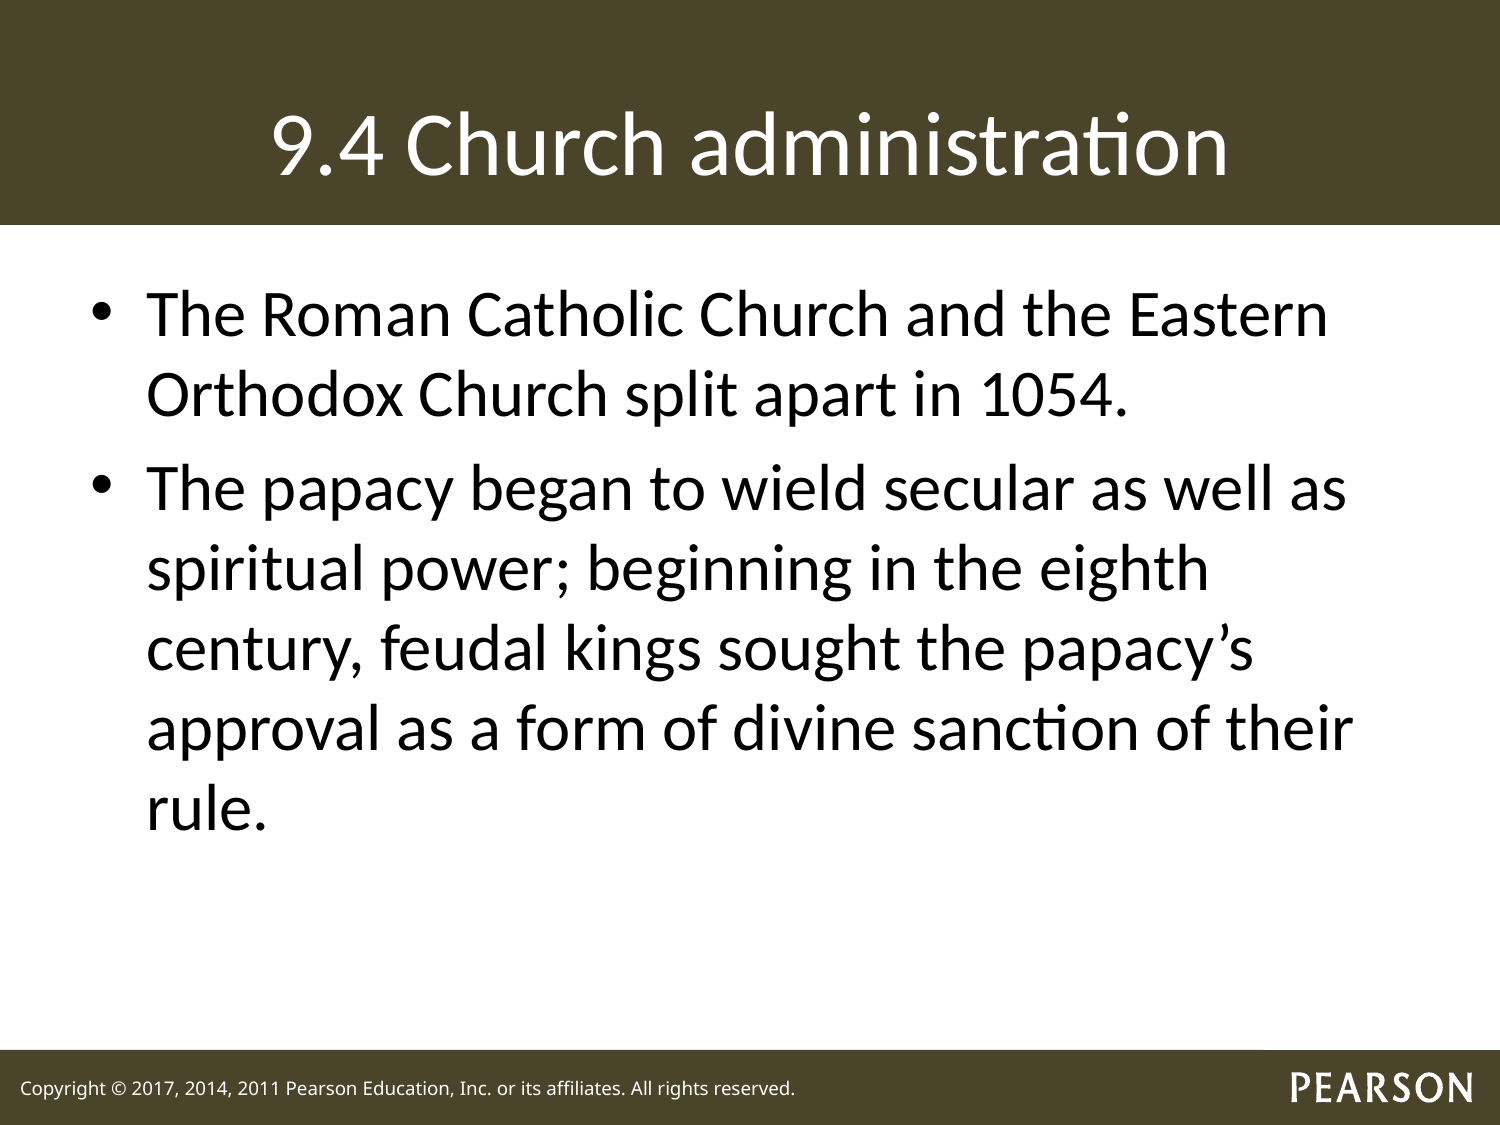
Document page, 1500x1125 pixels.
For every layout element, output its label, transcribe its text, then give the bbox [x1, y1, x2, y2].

title 9.4 Church administration [75, 45, 1425, 233]
list The Roman Catholic Church and the Eastern Orthodox Church split apart in 1054. The papacy began to wield secular as well as spiritual power; beginning in the eighth century, feudal kings sought the papacy’s approval as a form of divine sanction of their rule. [75, 262, 1425, 1005]
